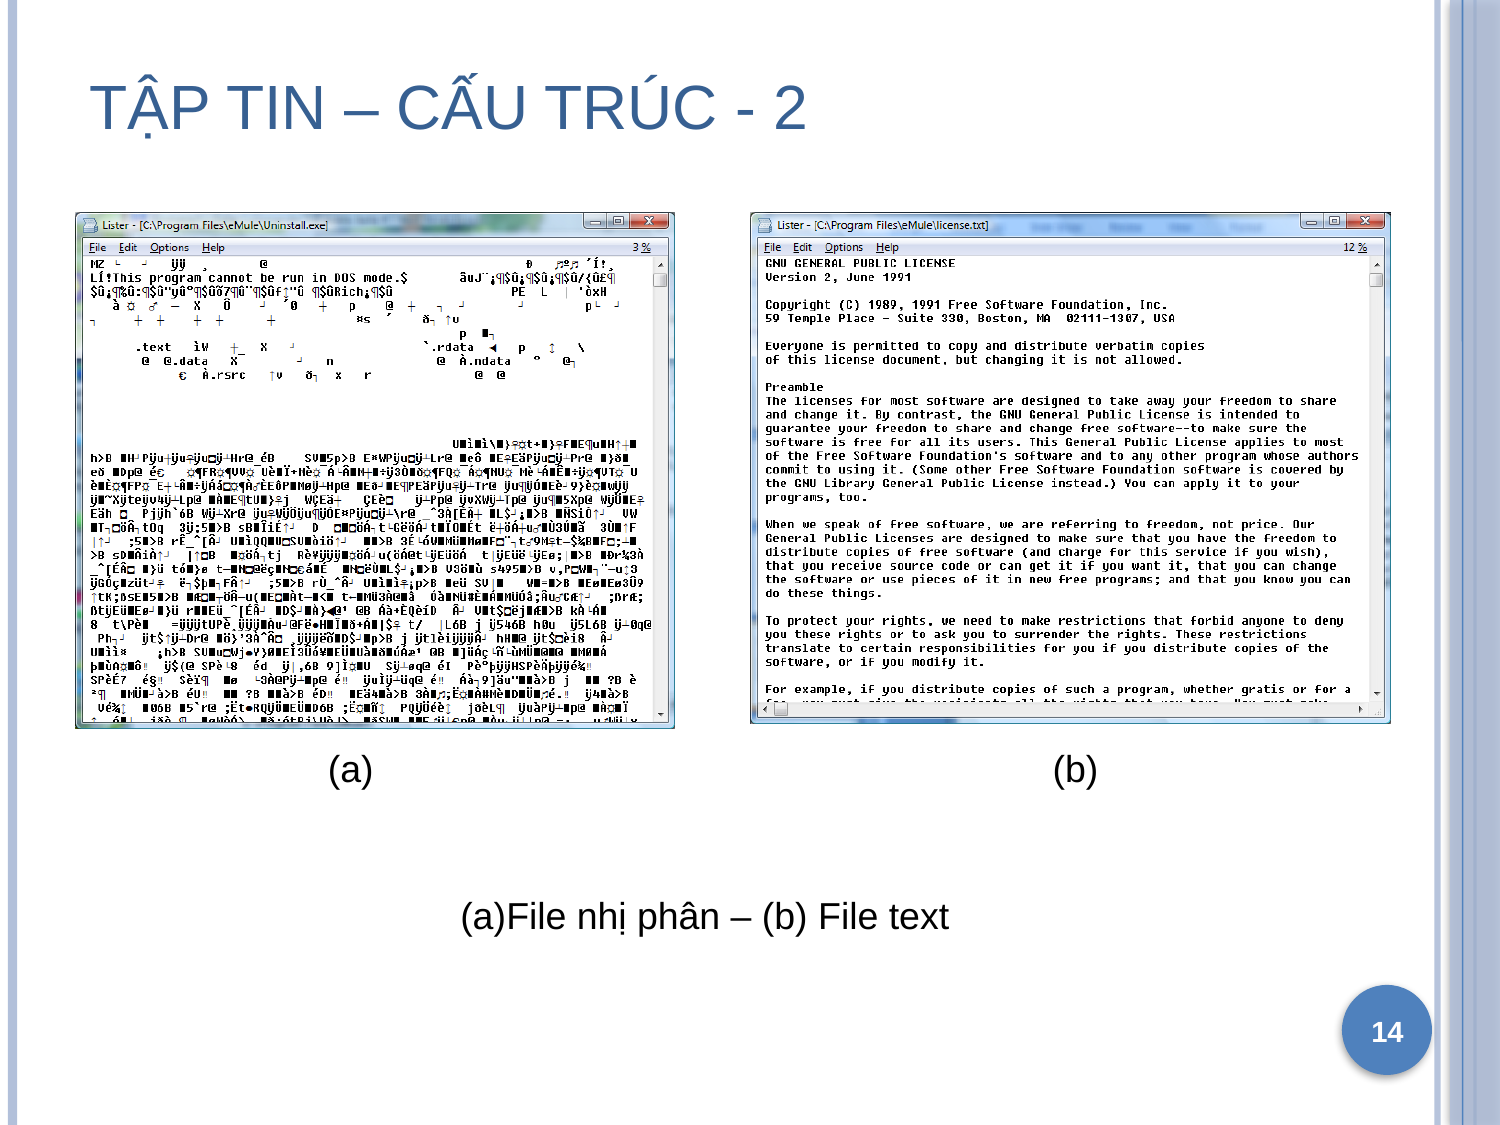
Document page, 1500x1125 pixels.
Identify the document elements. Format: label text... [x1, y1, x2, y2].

text_box File nhị phân – (b) File text [445, 862, 965, 945]
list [749, 211, 1391, 725]
text_box (b) [1038, 737, 1114, 798]
slide_number 14 [1337, 988, 1438, 1074]
text_box (a) [313, 739, 389, 798]
title Tập tin – cấu trúc - 2 [75, 45, 1338, 150]
picture [74, 211, 676, 729]
